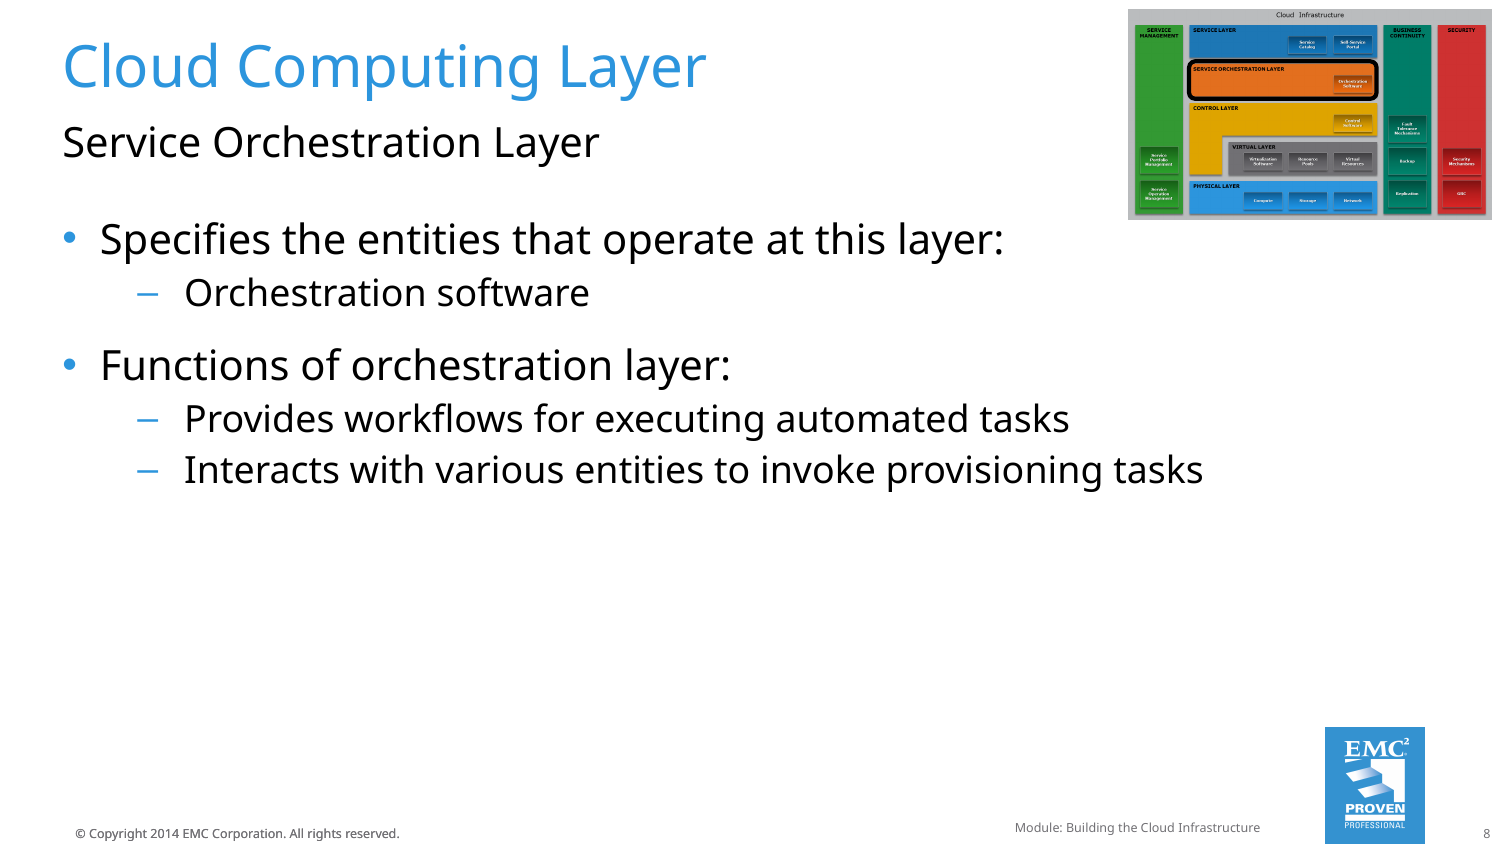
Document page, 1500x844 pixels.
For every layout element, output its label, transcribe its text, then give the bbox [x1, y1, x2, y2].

subtitle Service Orchestration Layer [62, 115, 1123, 165]
picture [1128, 9, 1492, 220]
picture [1325, 727, 1425, 844]
title Cloud Computing Layer [62, 37, 1123, 113]
list Specifies the entities that operate at this layer: Orchestration software Functions of orchestration layer: Provides workflows for executing automated tasks Interacts with various entities to invoke provisioning tasks [62, 212, 1450, 725]
footer Module: Building the Cloud Infrastructure [425, 812, 1275, 835]
